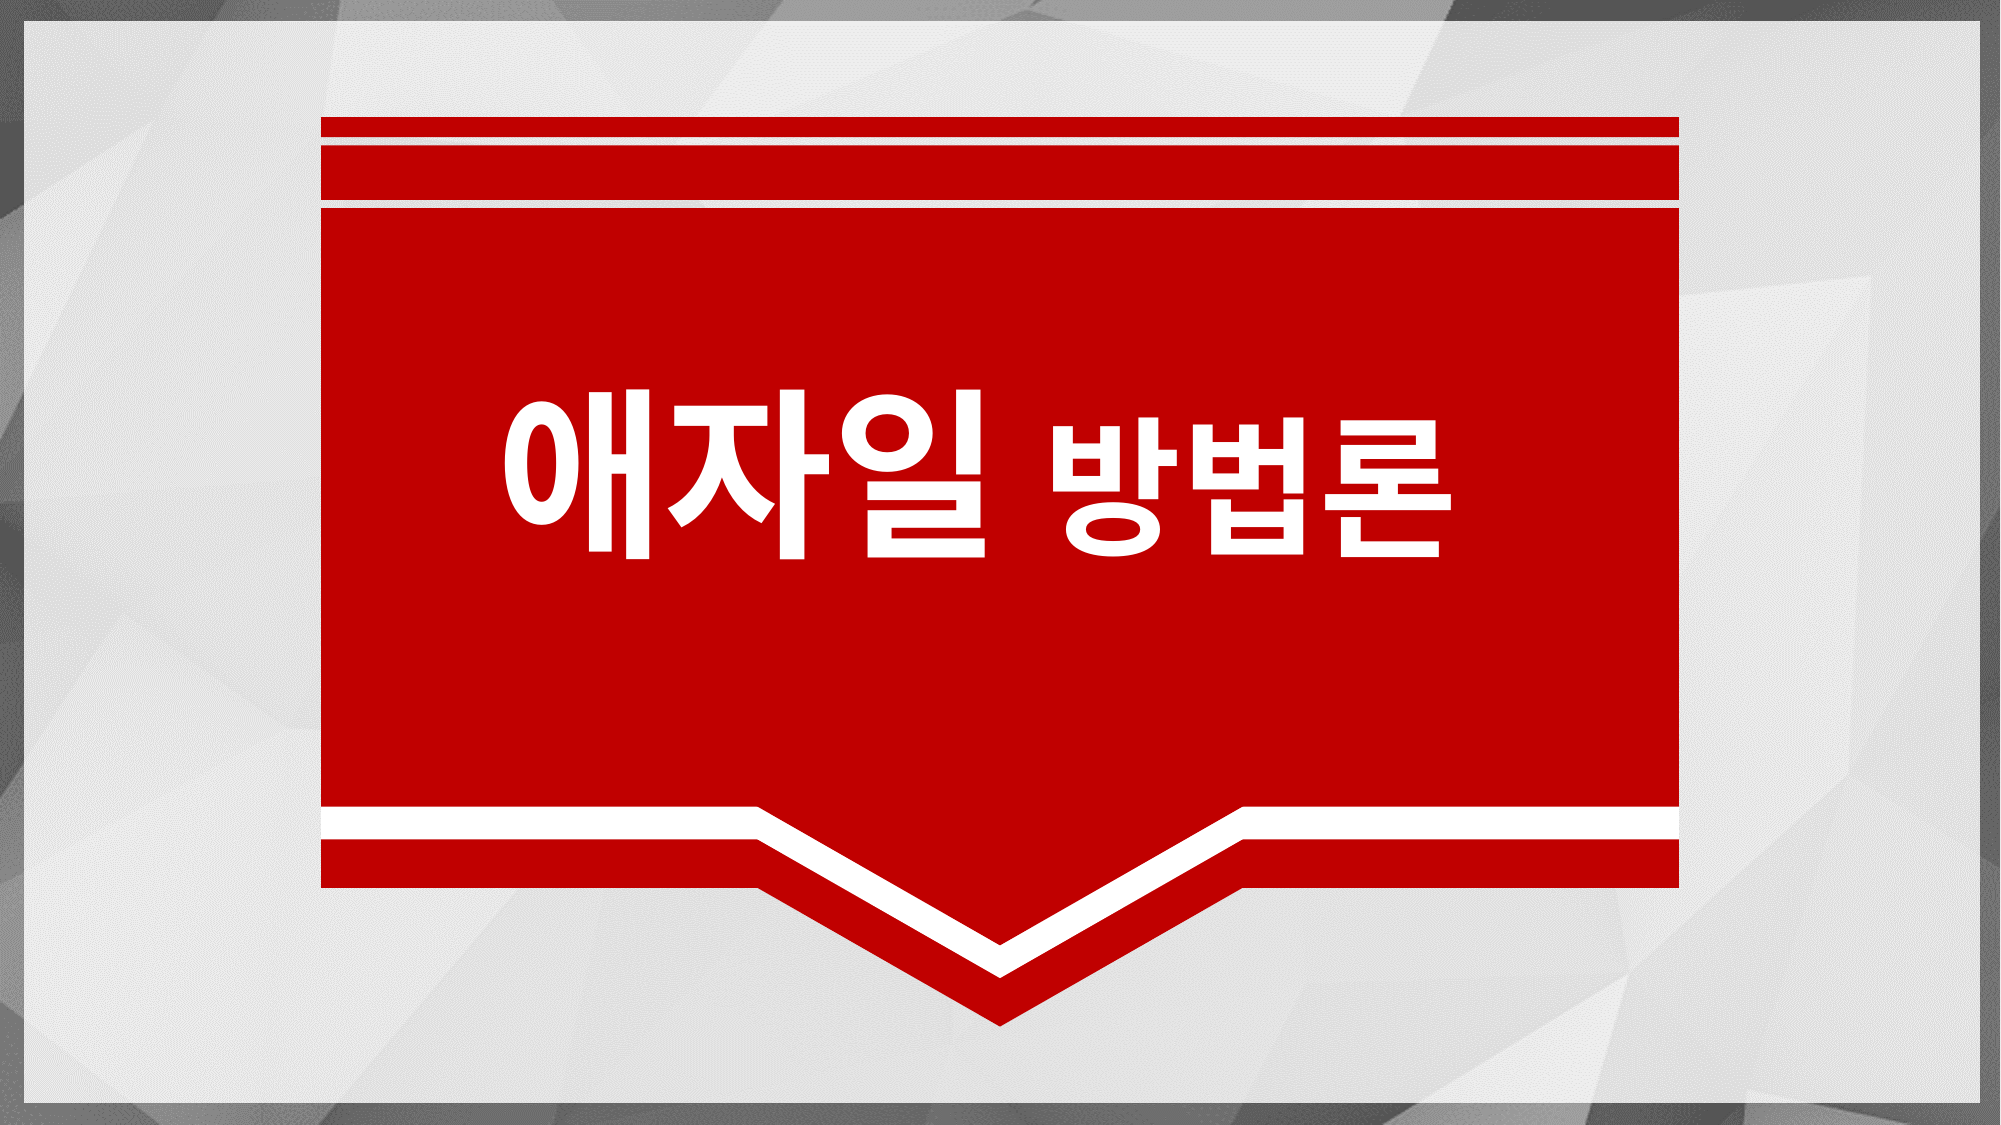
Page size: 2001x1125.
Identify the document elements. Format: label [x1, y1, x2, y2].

text_box [320, 117, 1679, 1027]
picture [0, 0, 2001, 1125]
